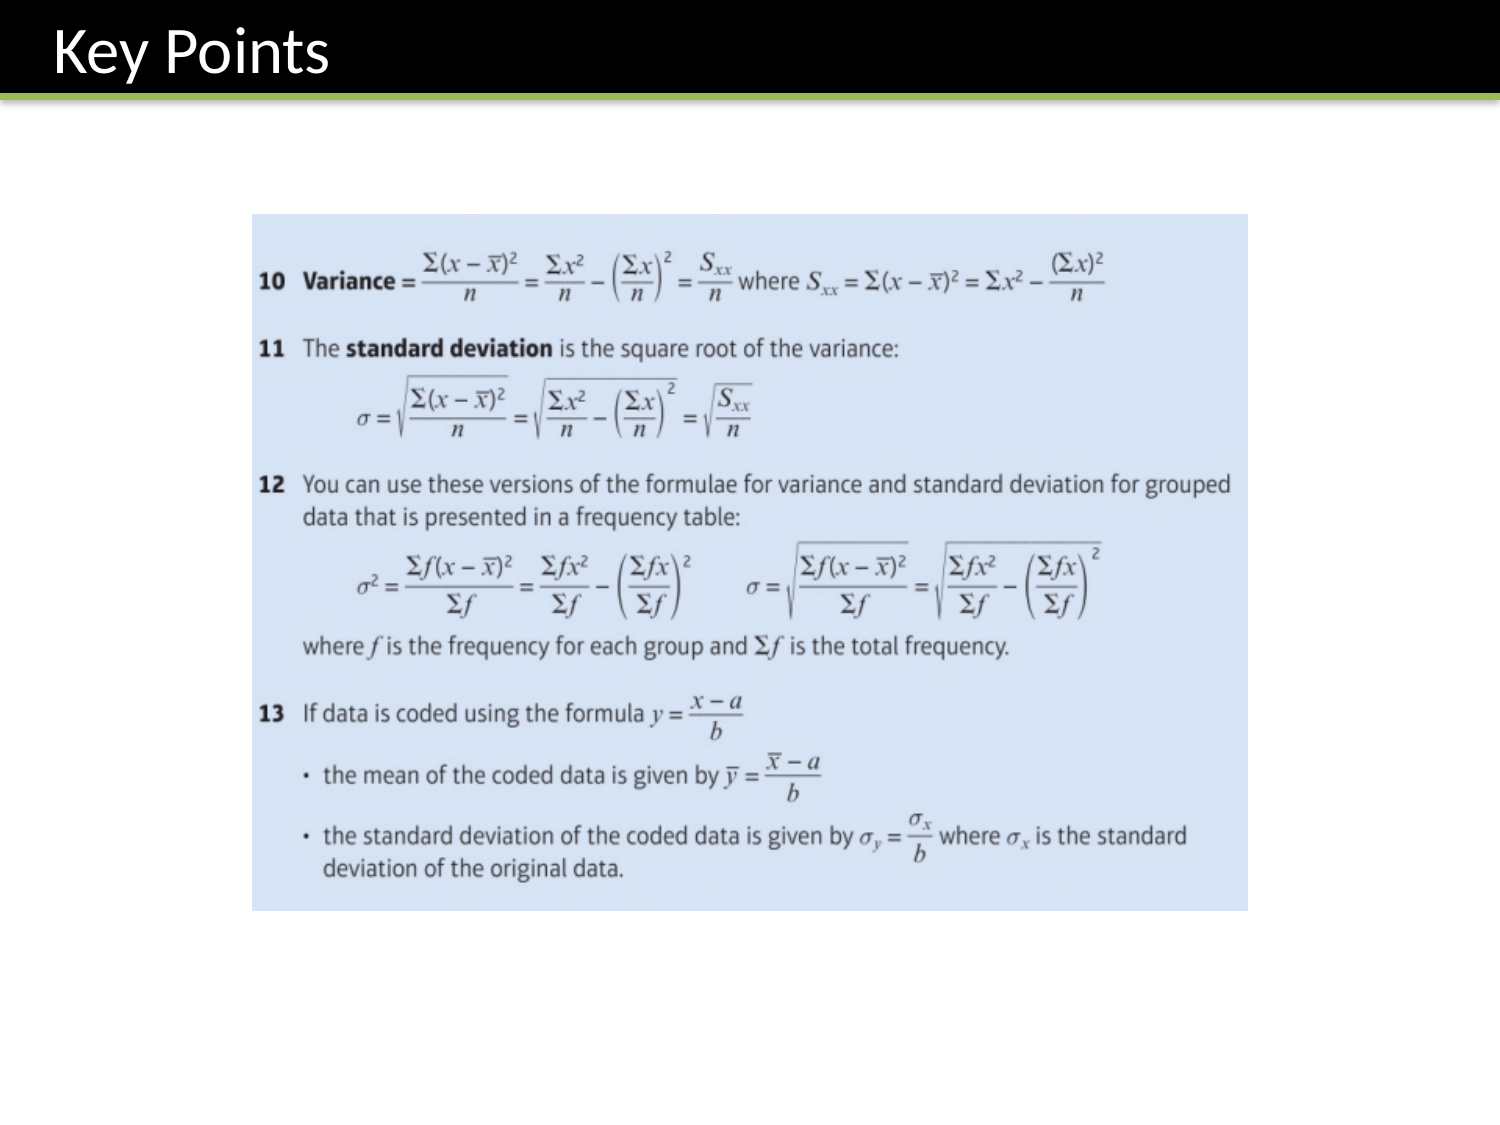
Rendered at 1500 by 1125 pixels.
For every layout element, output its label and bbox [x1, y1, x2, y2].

text_box [0, 0, 1500, 99]
picture [252, 214, 1248, 911]
